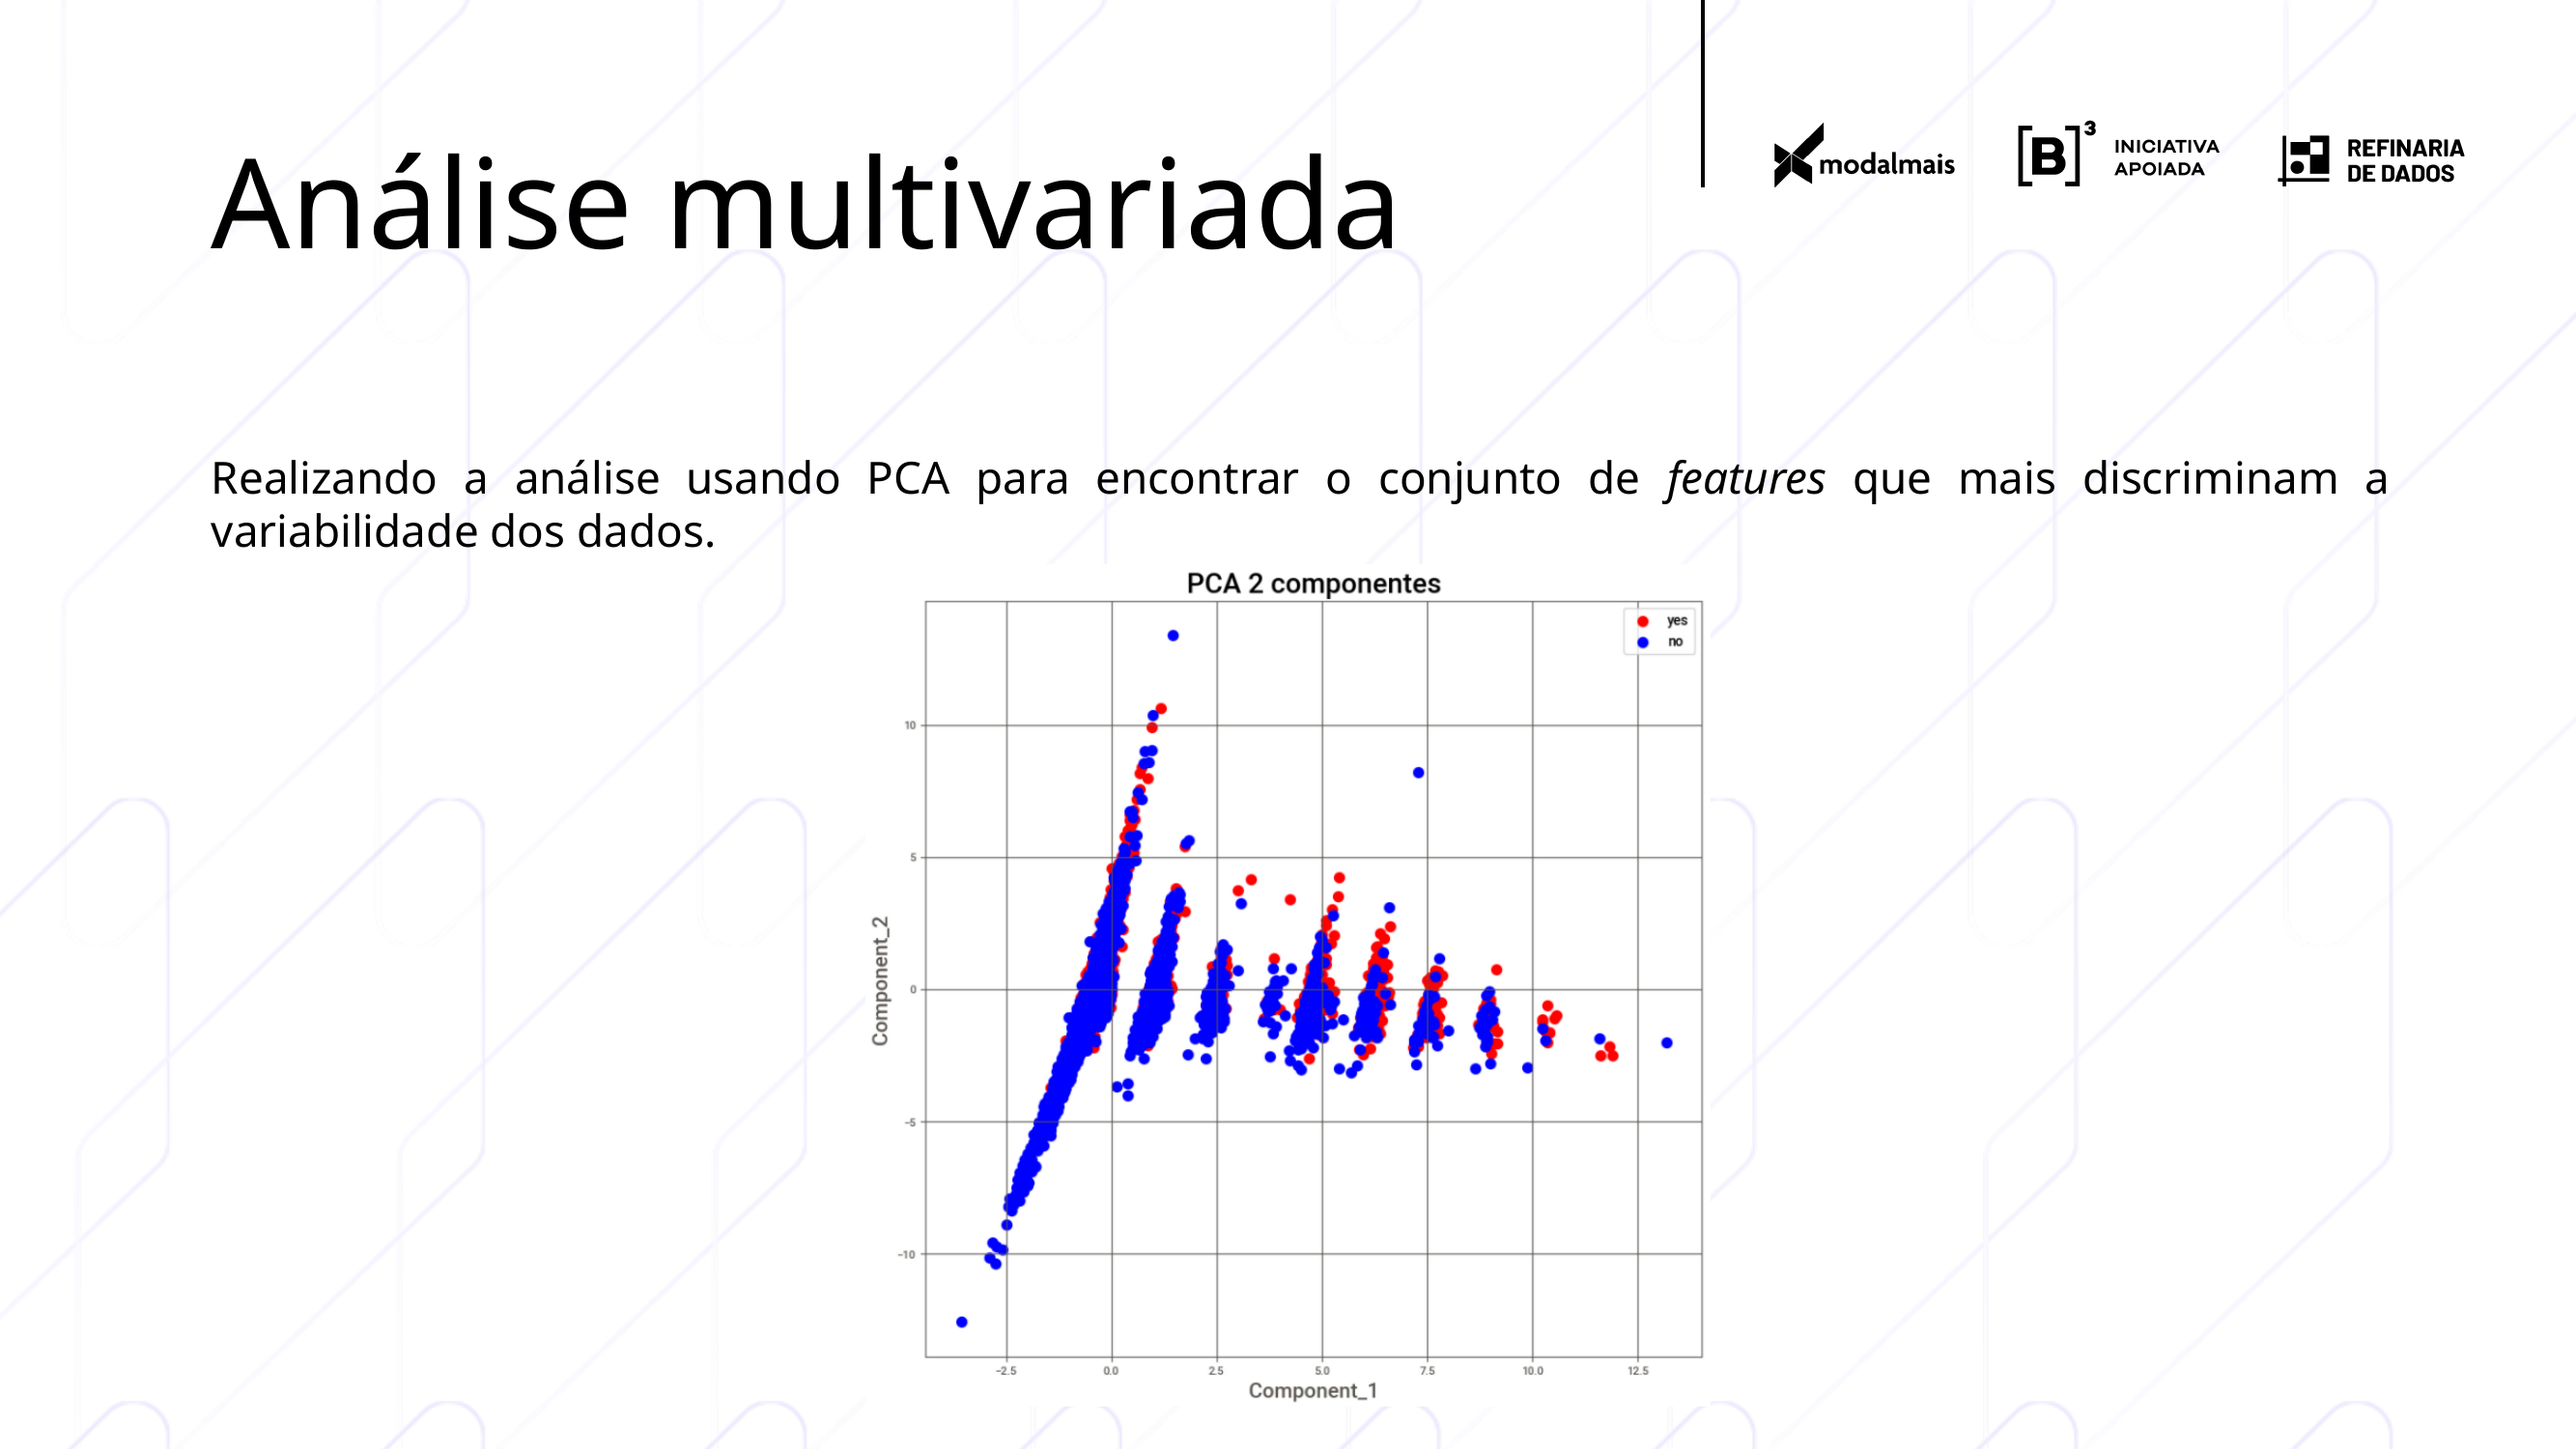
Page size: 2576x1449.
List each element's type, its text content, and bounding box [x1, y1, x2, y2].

picture [865, 564, 1711, 1407]
title Análise multivariada [197, 133, 1684, 260]
picture [1774, 120, 2465, 187]
text_box Realizando a análise usando PCA para encontrar o conjunto de features que mais discriminam a variabilidade dos dados. [197, 442, 2405, 564]
